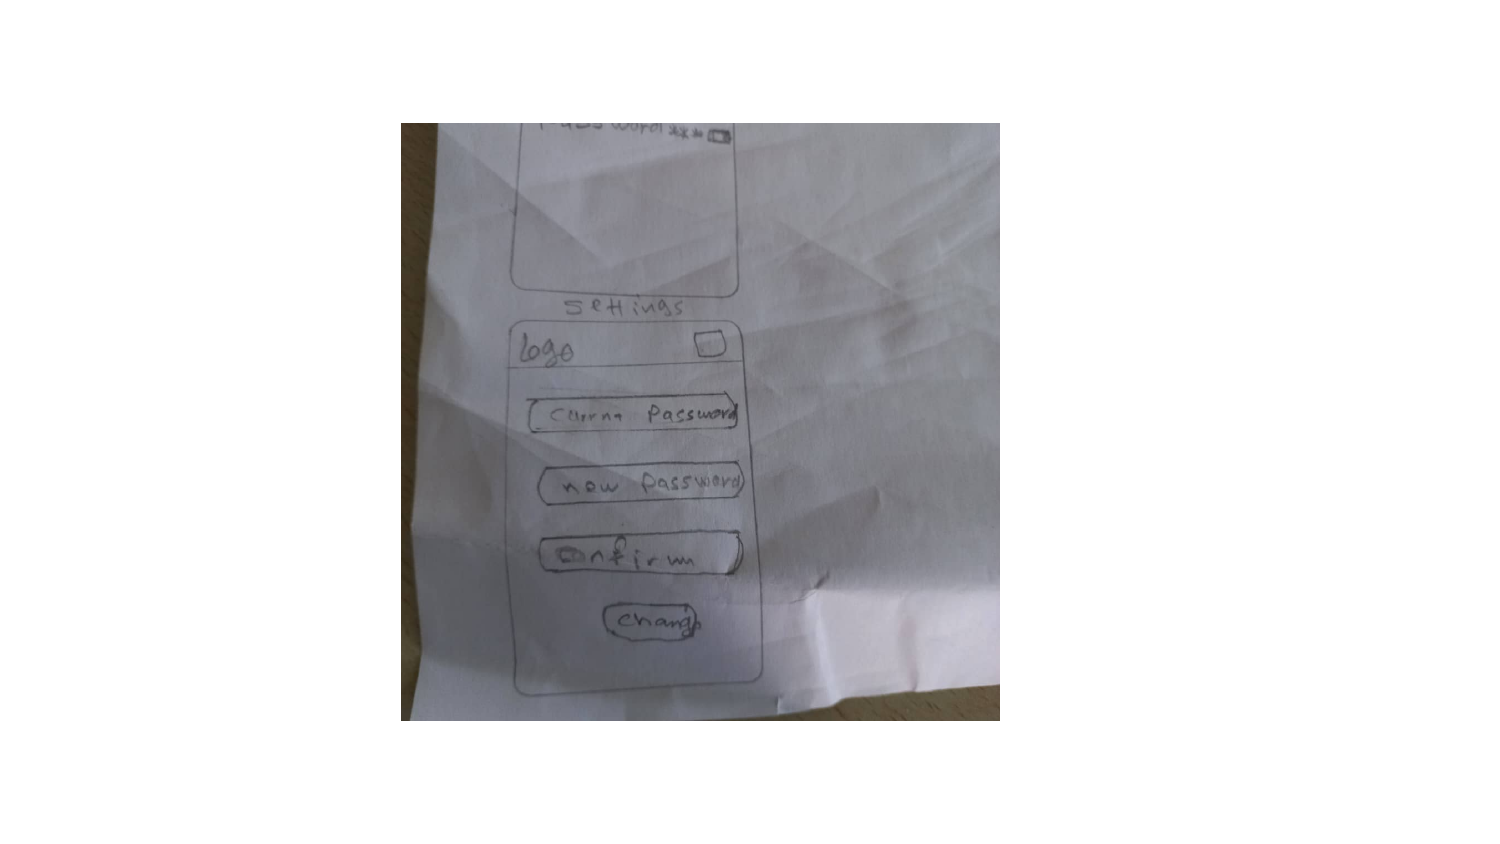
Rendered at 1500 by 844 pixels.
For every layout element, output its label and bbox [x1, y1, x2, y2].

picture [401, 122, 1000, 721]
